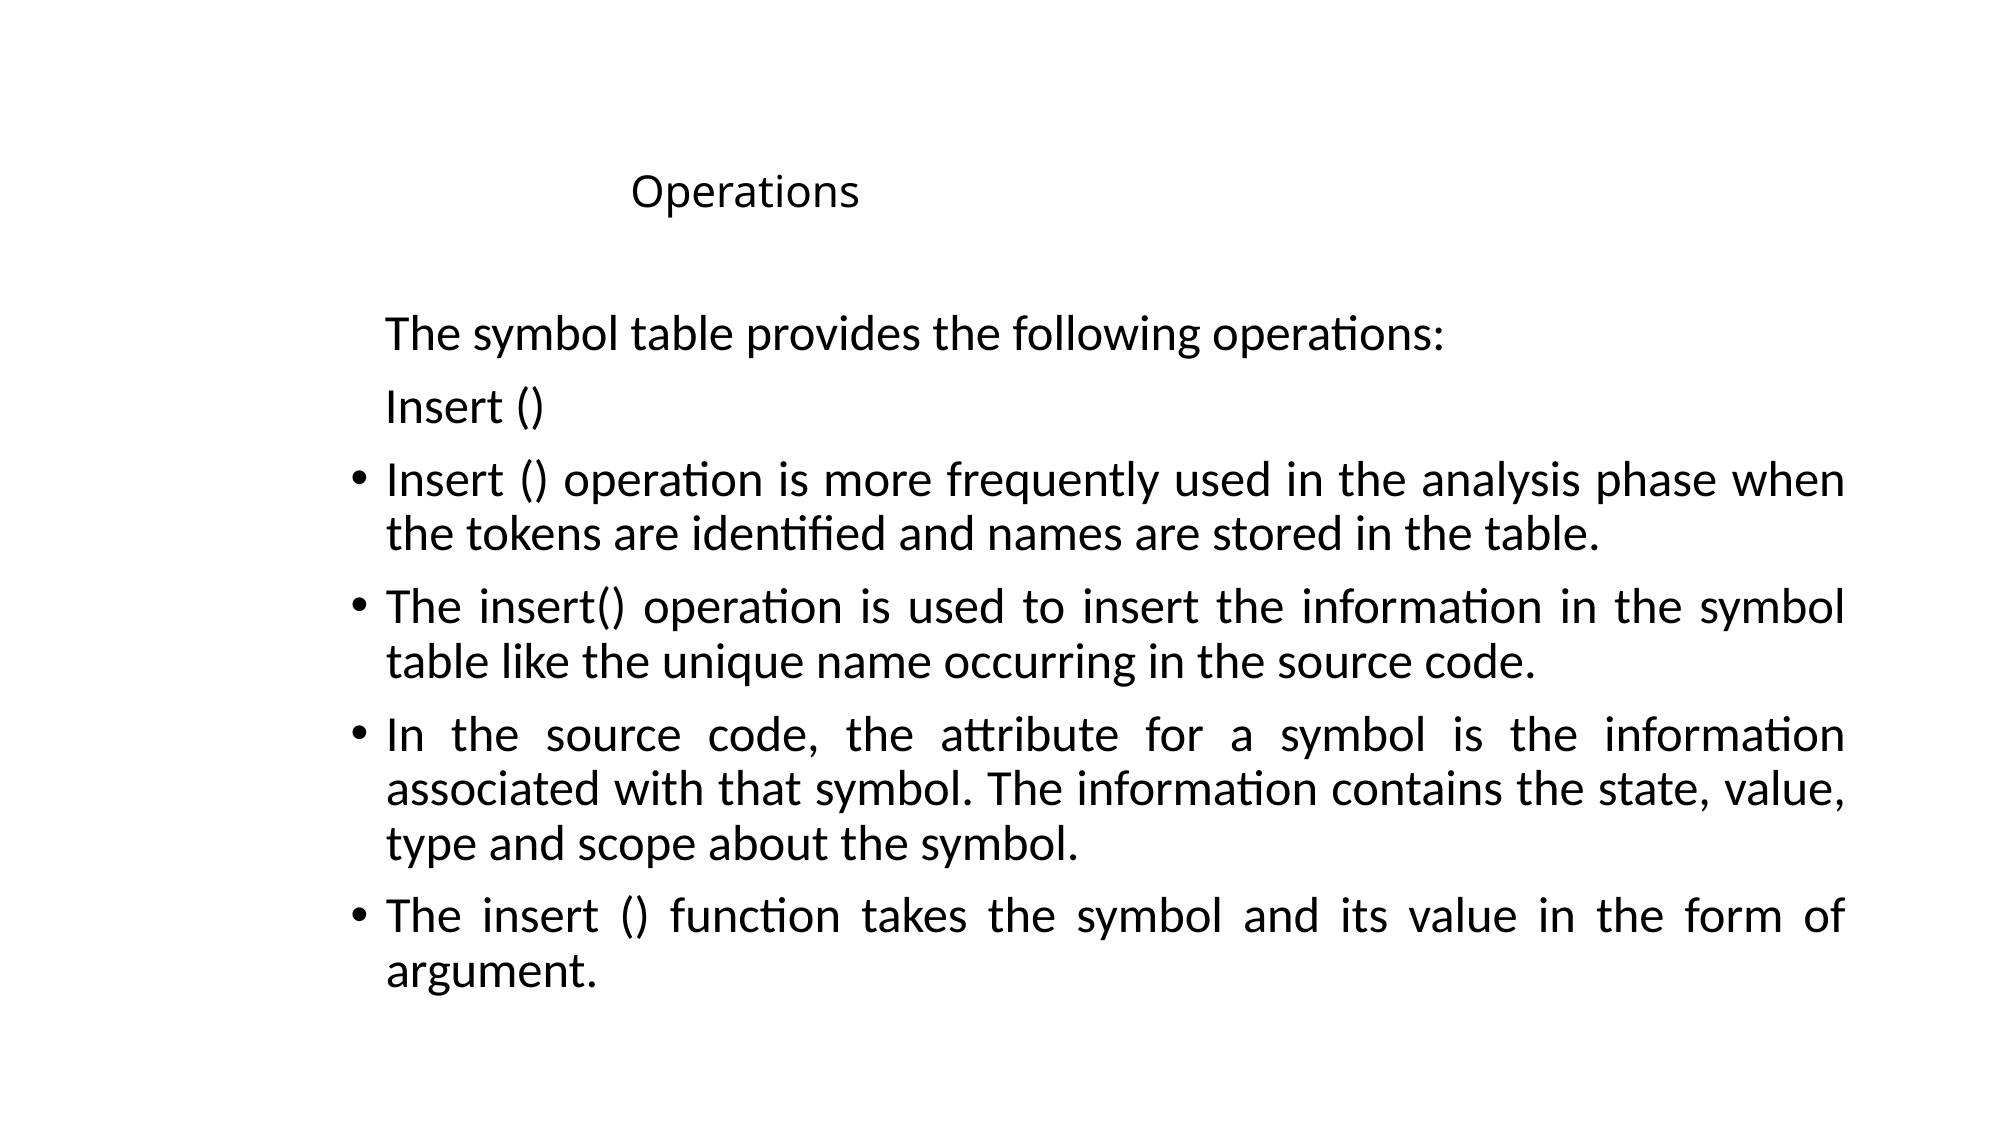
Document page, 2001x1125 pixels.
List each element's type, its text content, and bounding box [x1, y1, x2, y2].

list The symbol table provides the following operations: Insert () Insert () operation is more frequently used in the analysis phase when the tokens are identified and names are stored in the table. The insert() operation is used to insert the information in the symbol table like the unique name occurring in the source code. In the source code, the attribute for a symbol is the information associated with that symbol. The information contains the state, value, type and scope about the symbol. The insert () function takes the symbol and its value in the form of argument. [335, 299, 1863, 1014]
title Operations [615, 161, 1863, 278]
